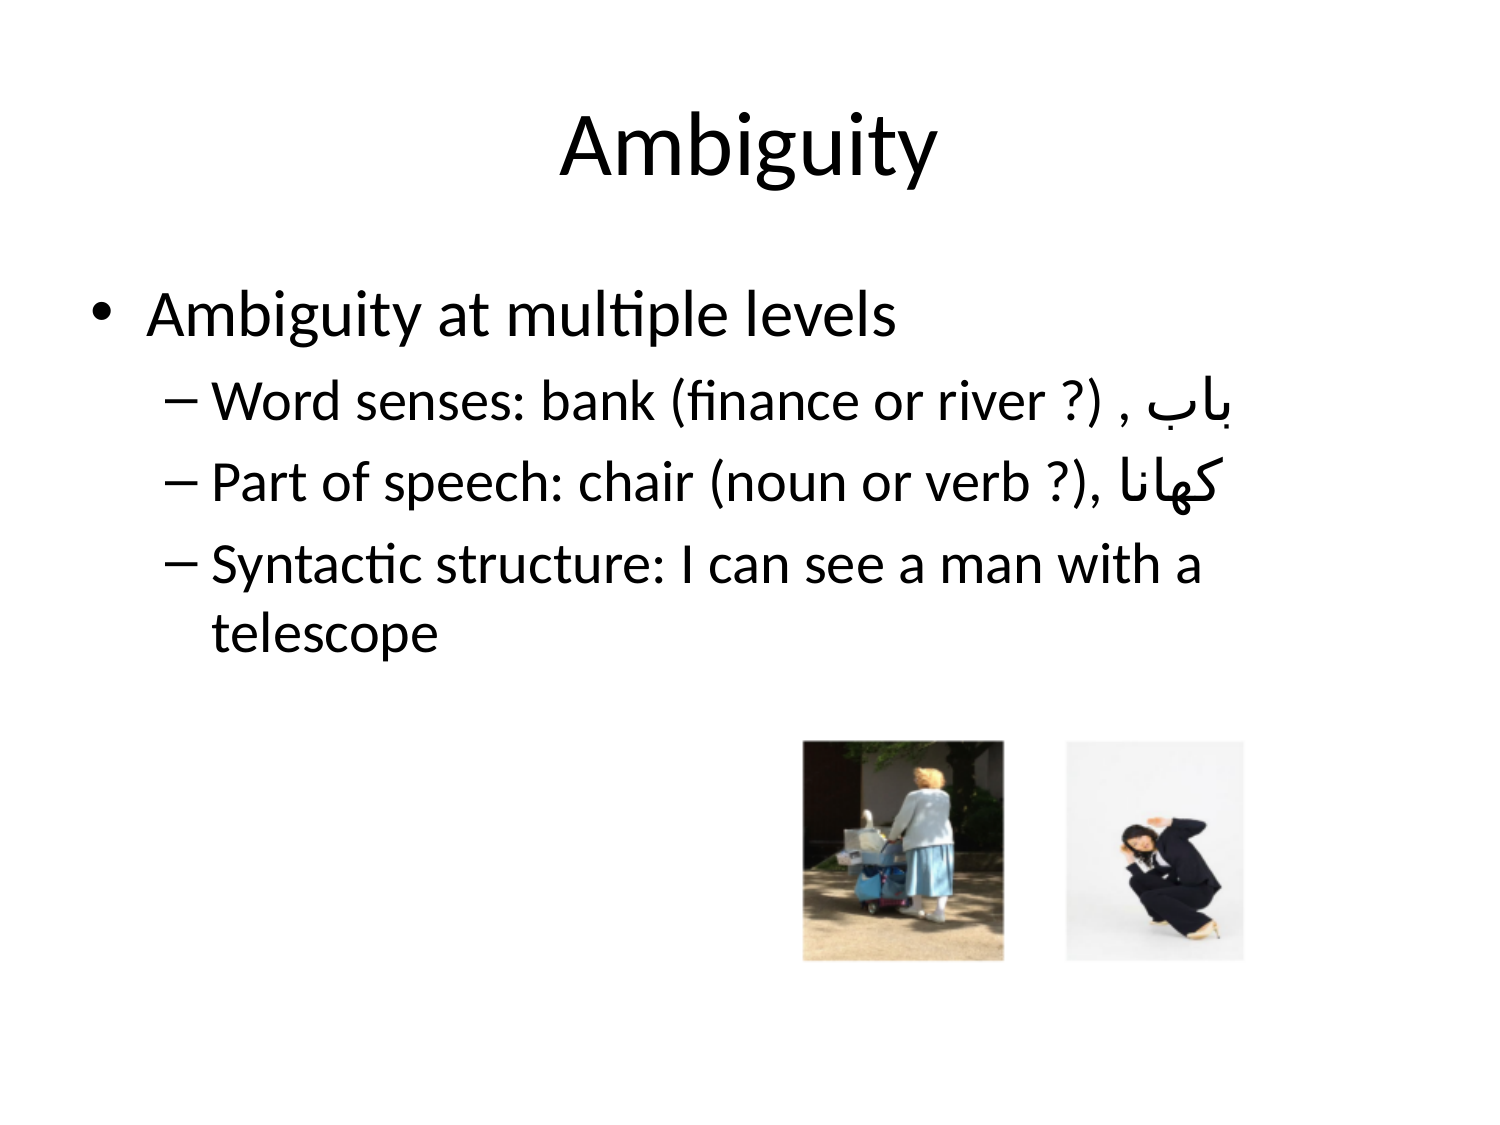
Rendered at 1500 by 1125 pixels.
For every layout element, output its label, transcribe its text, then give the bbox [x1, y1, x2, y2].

picture [787, 724, 1263, 988]
title Ambiguity [75, 45, 1425, 233]
list Ambiguity at multiple levels Word senses: bank (finance or river ?) , باب Part of speech: chair (noun or verb ?), کھانا Syntactic structure: I can see a man with a telescope [75, 262, 1425, 1005]
